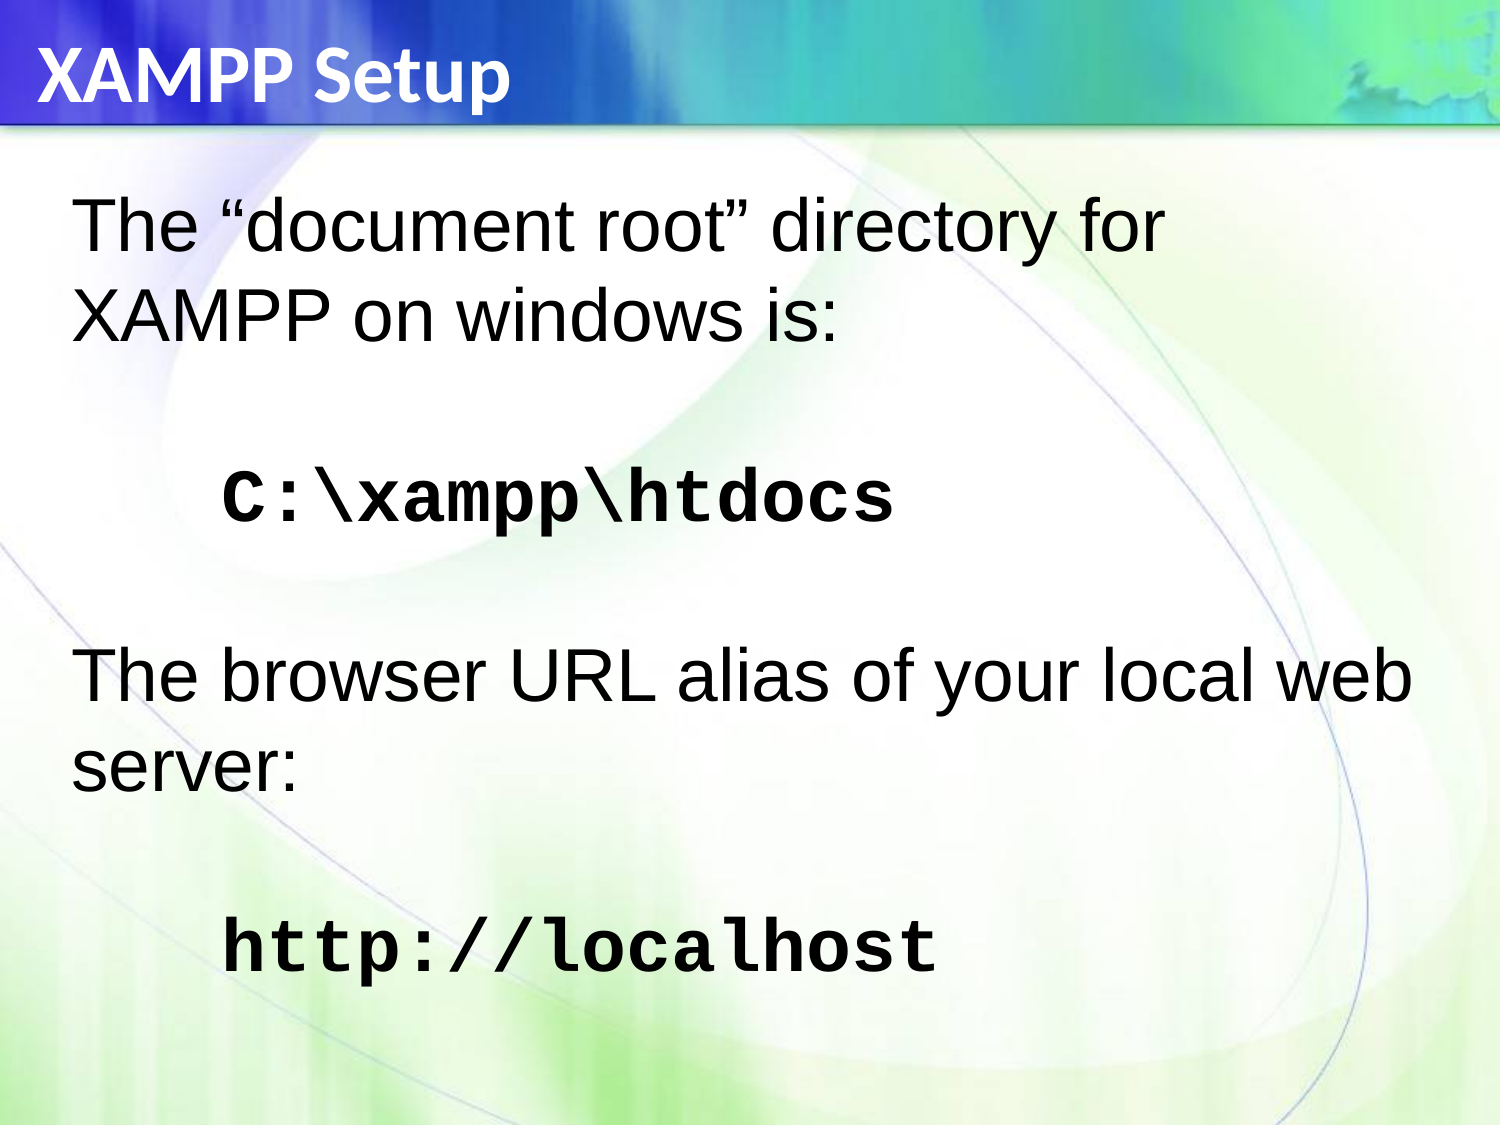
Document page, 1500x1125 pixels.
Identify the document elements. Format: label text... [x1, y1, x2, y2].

text_box XAMPP Setup [37, 18, 1444, 113]
list The “document root” directory for XAMPP on windows is: C:\xampp\htdocs The browser URL alias of your local web server: http://localhost [56, 168, 1444, 1069]
picture [0, 0, 1500, 1125]
